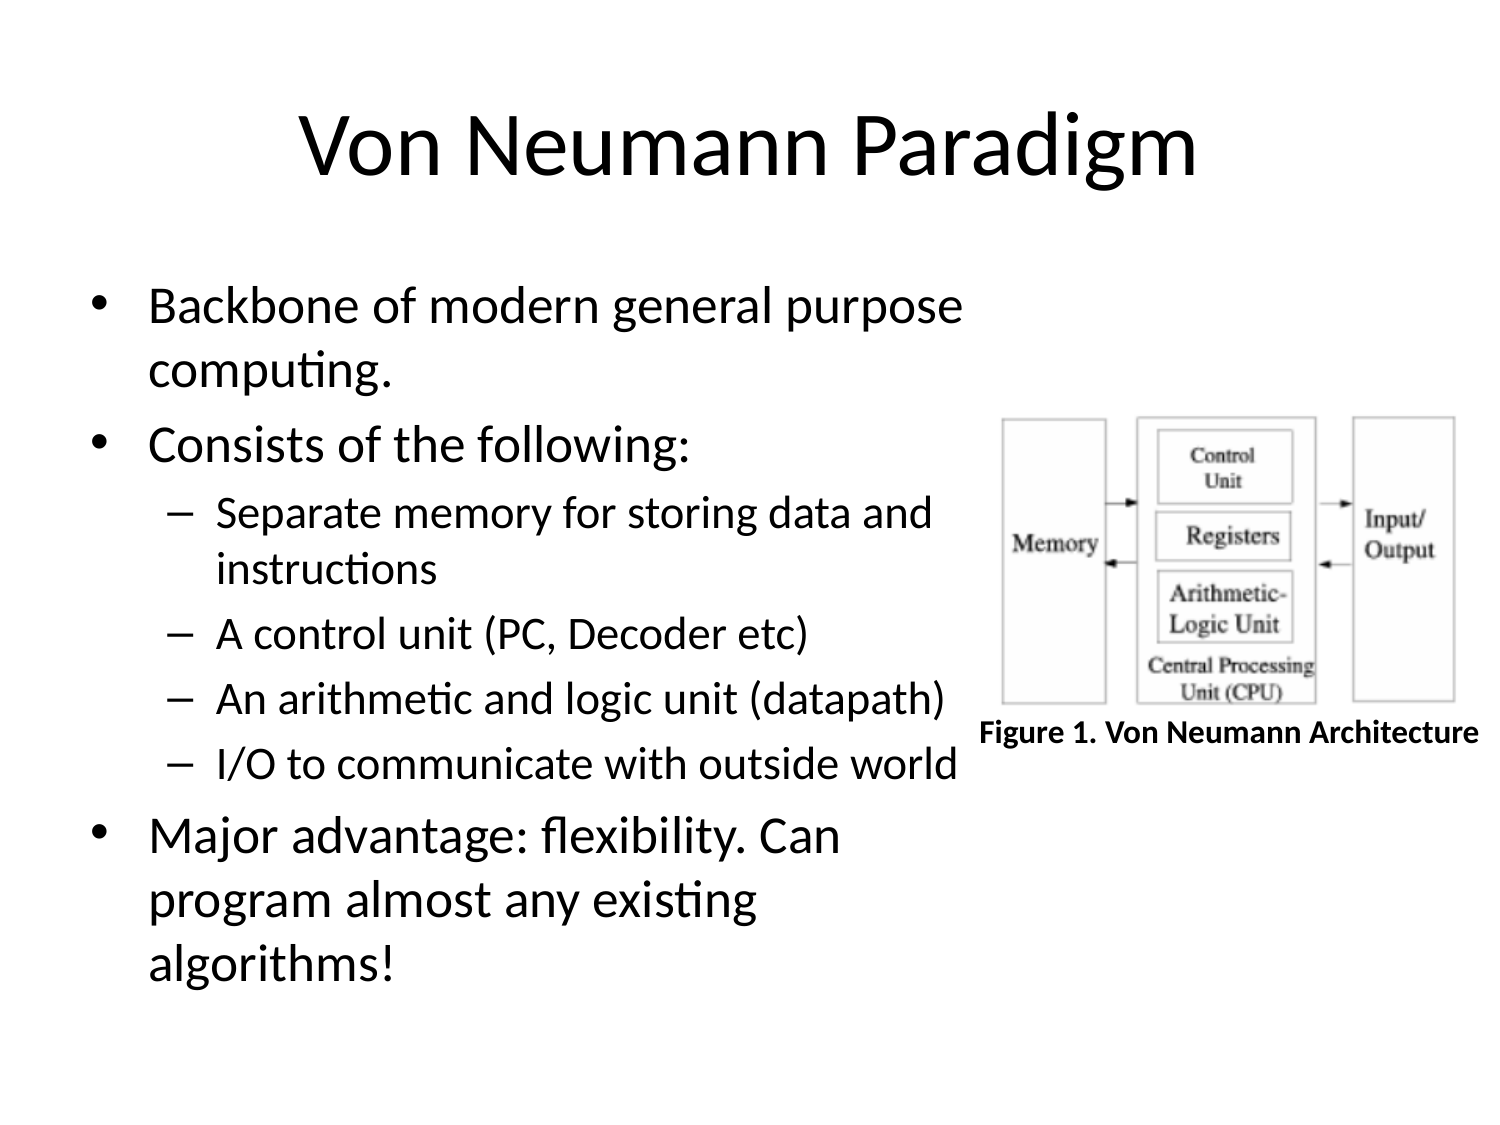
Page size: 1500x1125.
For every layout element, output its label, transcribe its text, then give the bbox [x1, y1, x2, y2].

picture [980, 393, 1489, 732]
text_box Figure 1. Von Neumann Architecture [964, 703, 1496, 758]
title Von Neumann Paradigm [75, 45, 1425, 233]
list Backbone of modern general purpose computing. Consists of the following: Separate memory for storing data and instructions A control unit (PC, Decoder etc) An arithmetic and logic unit (datapath) I/O to communicate with outside world Major advantage: flexibility. Can program almost any existing algorithms! [75, 262, 997, 1005]
